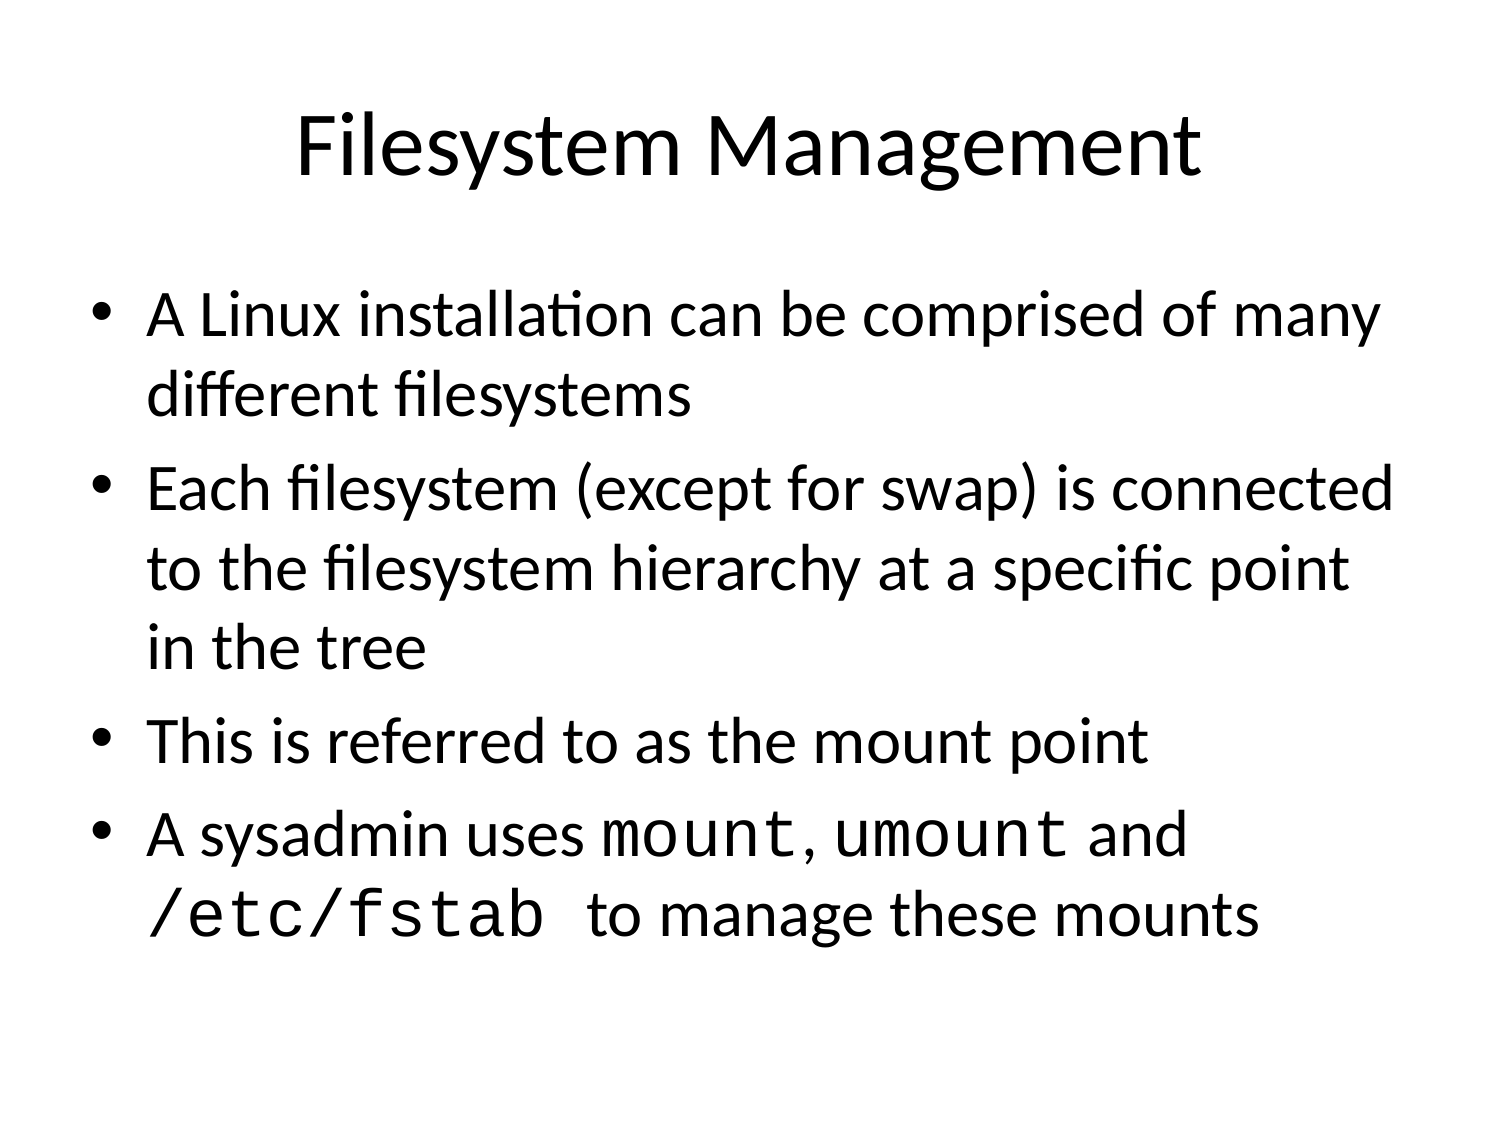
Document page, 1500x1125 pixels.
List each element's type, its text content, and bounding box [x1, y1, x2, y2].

title Filesystem Management [75, 45, 1425, 233]
list A Linux installation can be comprised of many different filesystems Each filesystem (except for swap) is connected to the filesystem hierarchy at a specific point in the tree This is referred to as the mount point A sysadmin uses mount, umount and /etc/fstab to manage these mounts [75, 262, 1425, 1005]
